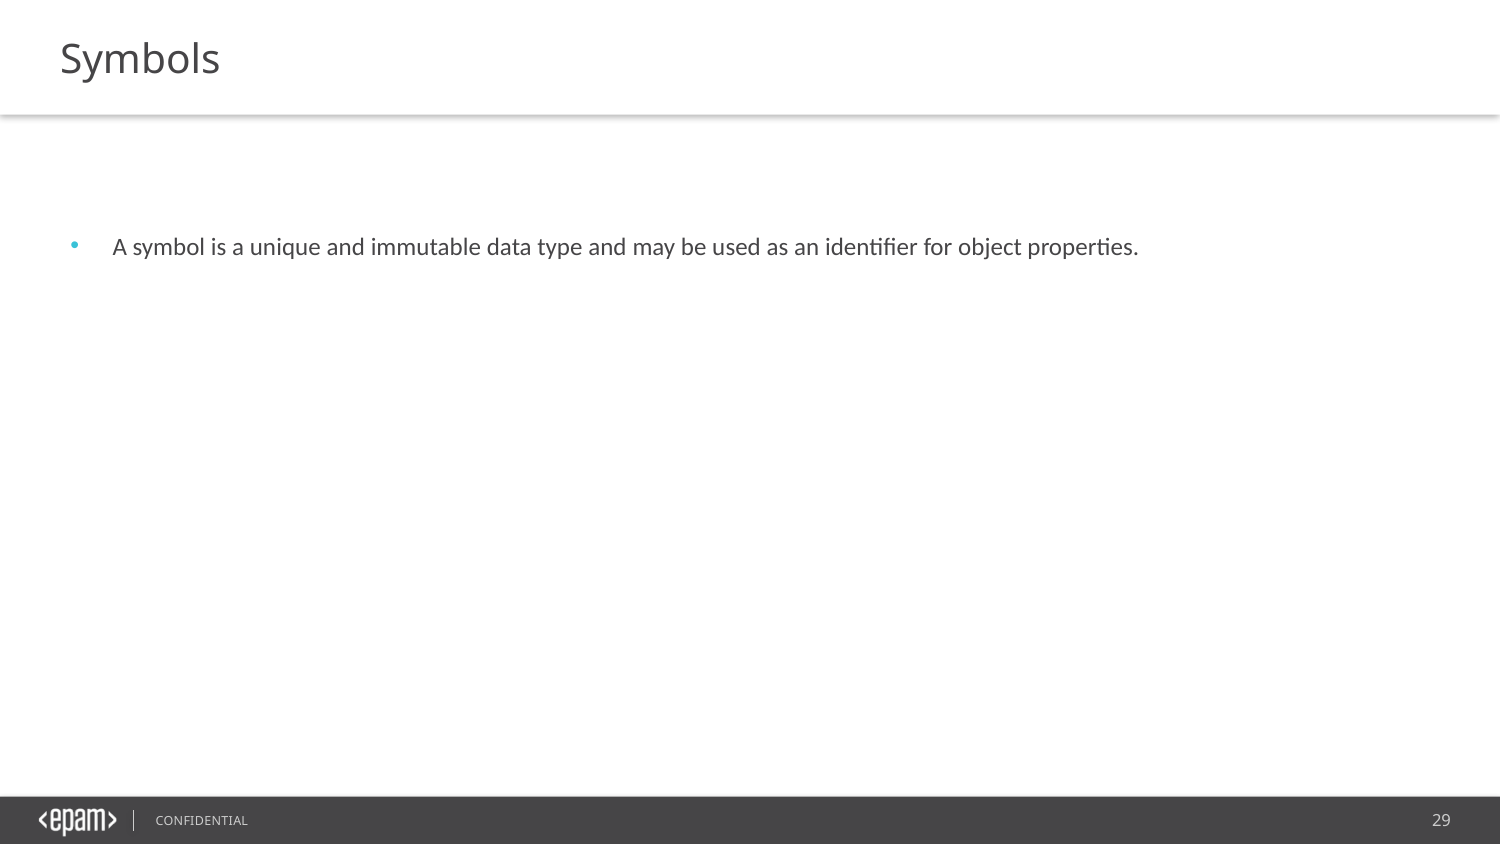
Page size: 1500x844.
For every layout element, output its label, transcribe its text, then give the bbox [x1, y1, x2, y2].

list A symbol is a unique and immutable data type and may be used as an identifier for object properties. [59, 218, 1426, 735]
list Symbols [0, 0, 1500, 115]
picture [38, 808, 117, 837]
